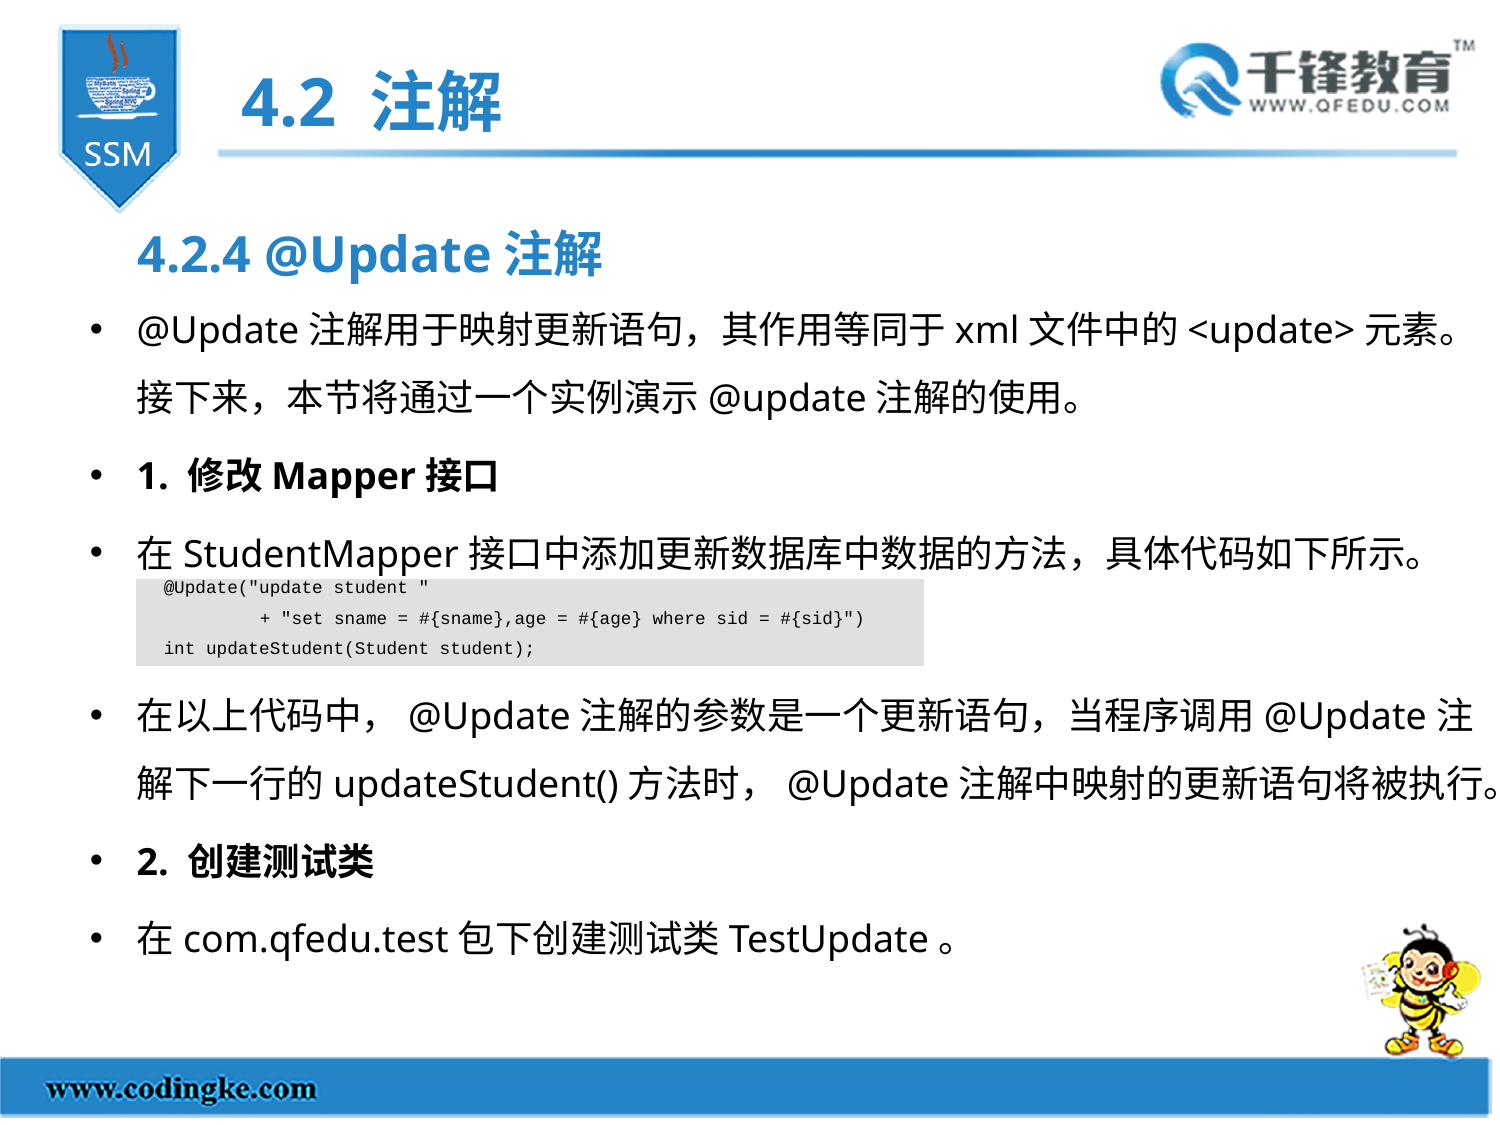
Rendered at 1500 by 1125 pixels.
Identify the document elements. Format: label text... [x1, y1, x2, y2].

picture [0, 573, 1500, 666]
text_box 在以上代码中，@Update注解的参数是一个更新语句，当程序调用@Update注解下一行的updateStudent()方法时，@Update注解中映射的更新语句将被执行。 2. 创建测试类 在com.qfedu.test包下创建测试类TestUpdate。 [0, 662, 1500, 968]
text_box @Update注解用于映射更新语句，其作用等同于xml文件中的<update>元素。接下来，本节将通过一个实例演示@update注解的使用。 1. 修改Mapper接口 在StudentMapper接口中添加更新数据库中数据的方法，具体代码如下所示。 [0, 276, 1500, 582]
text_box 4.2 注解 [226, 53, 1038, 146]
picture [0, 0, 1500, 276]
text_box 4.2.4 @Update注解 [122, 215, 879, 276]
picture [0, 968, 1500, 1125]
